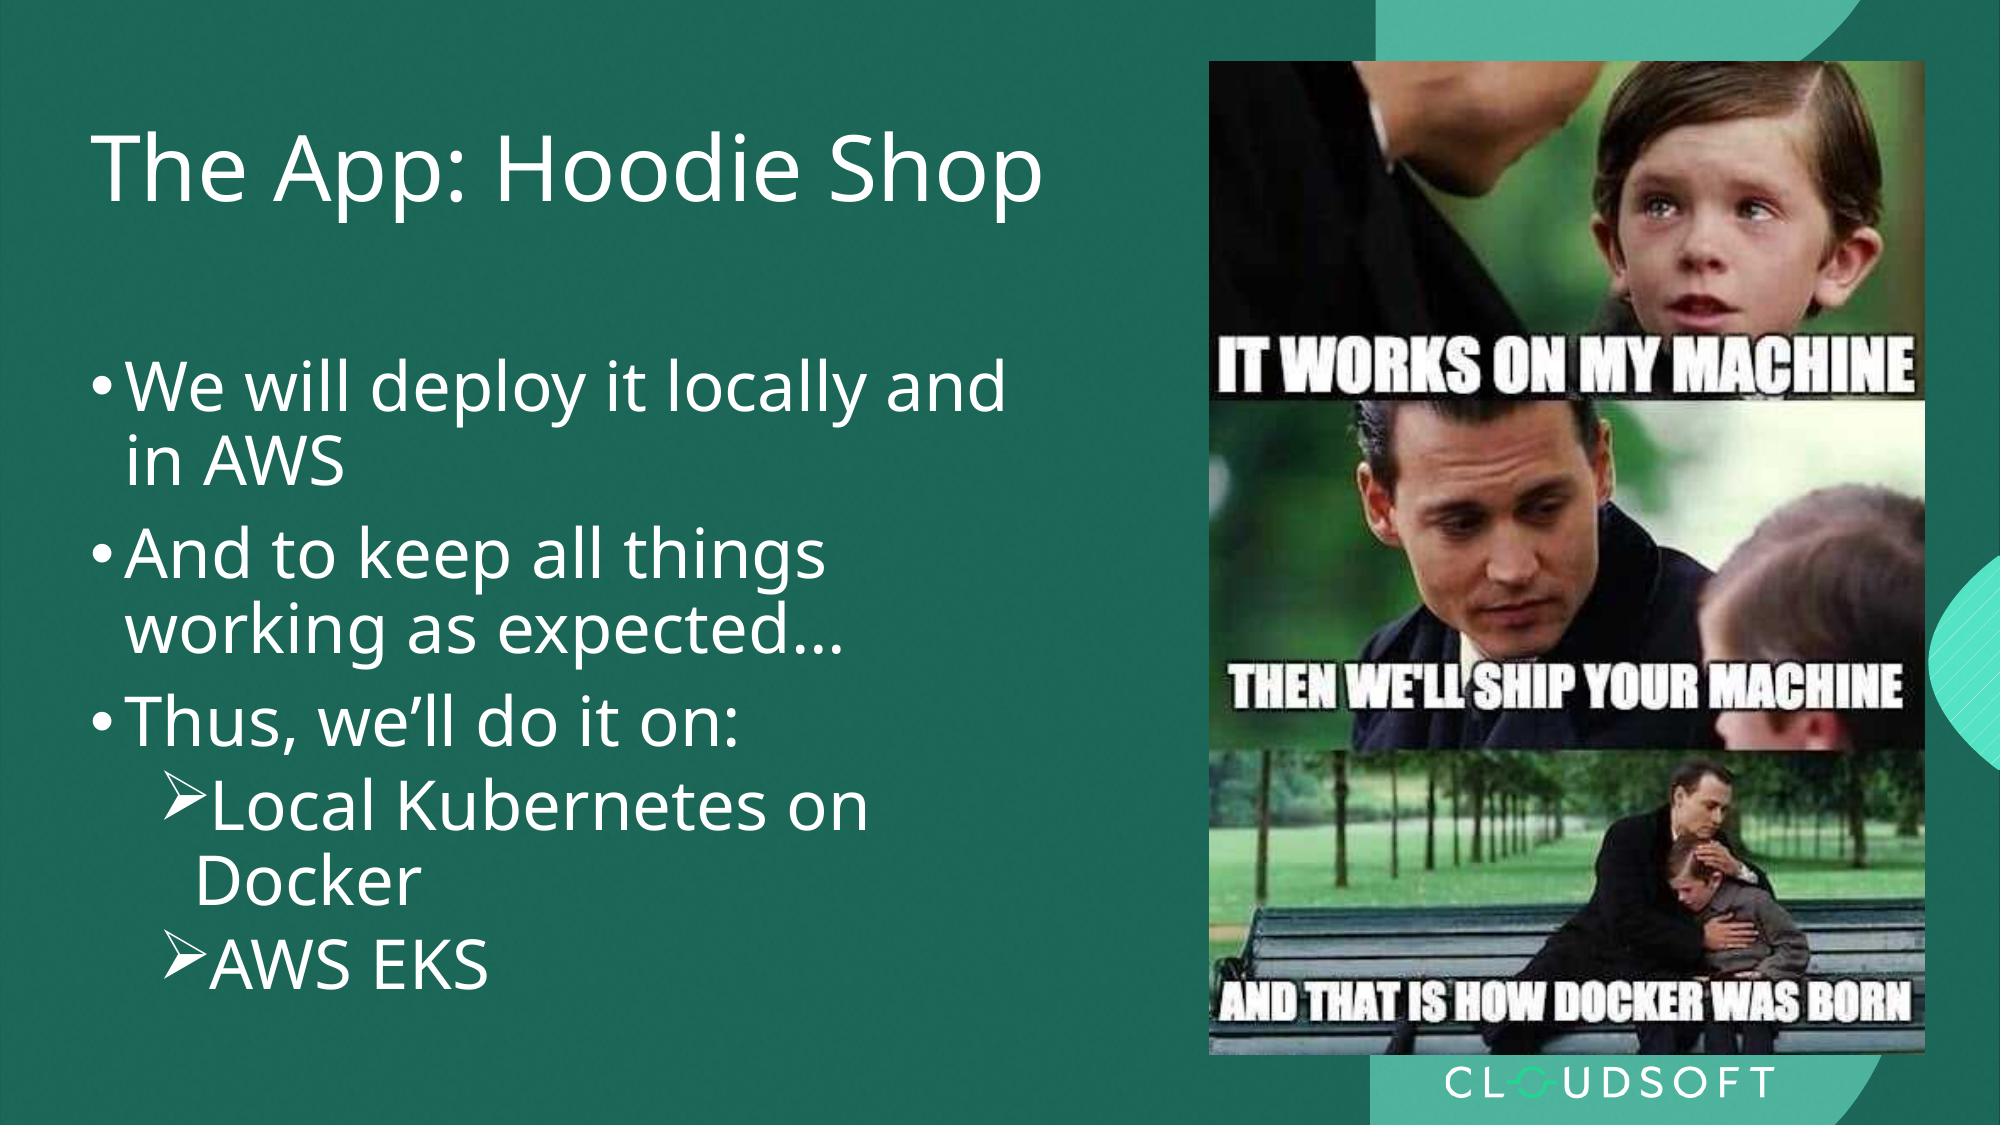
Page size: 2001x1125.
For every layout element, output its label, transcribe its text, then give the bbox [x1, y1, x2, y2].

list We will deploy it locally and in AWS And to keep all things working as expected… Thus, we’ll do it on: Local Kubernetes on Docker AWS EKS [75, 343, 1073, 1014]
picture [1209, 61, 1925, 1055]
picture [1445, 1060, 1778, 1103]
title The App: Hoodie Shop [75, 11, 1336, 230]
